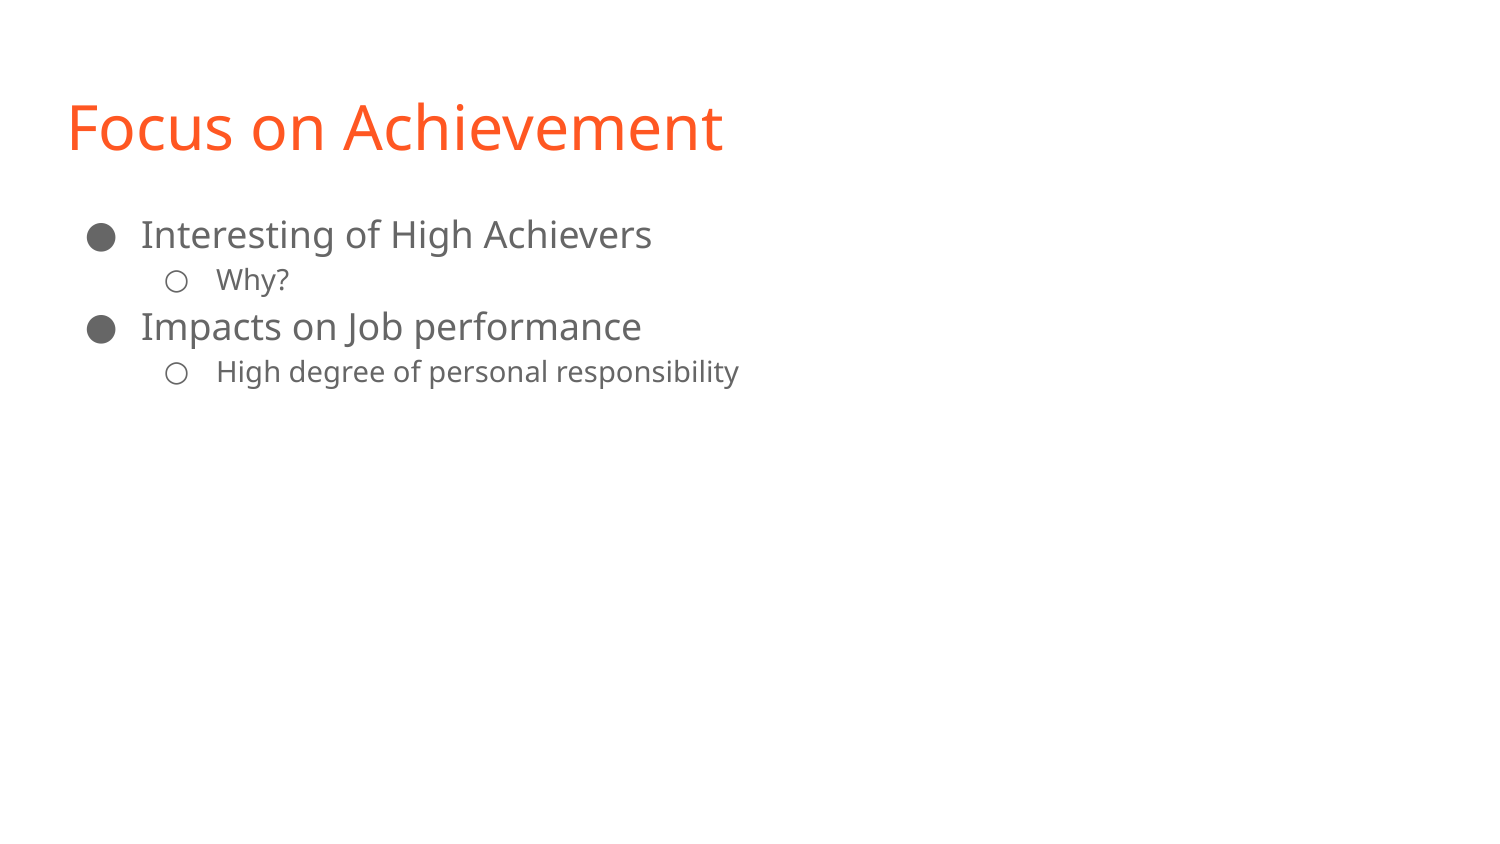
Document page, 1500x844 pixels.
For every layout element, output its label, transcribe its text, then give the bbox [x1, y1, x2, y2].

list Interesting of High Achievers Why? Impacts on Job performance High degree of personal responsibility [51, 189, 1449, 750]
title Focus on Achievement [51, 72, 1449, 167]
